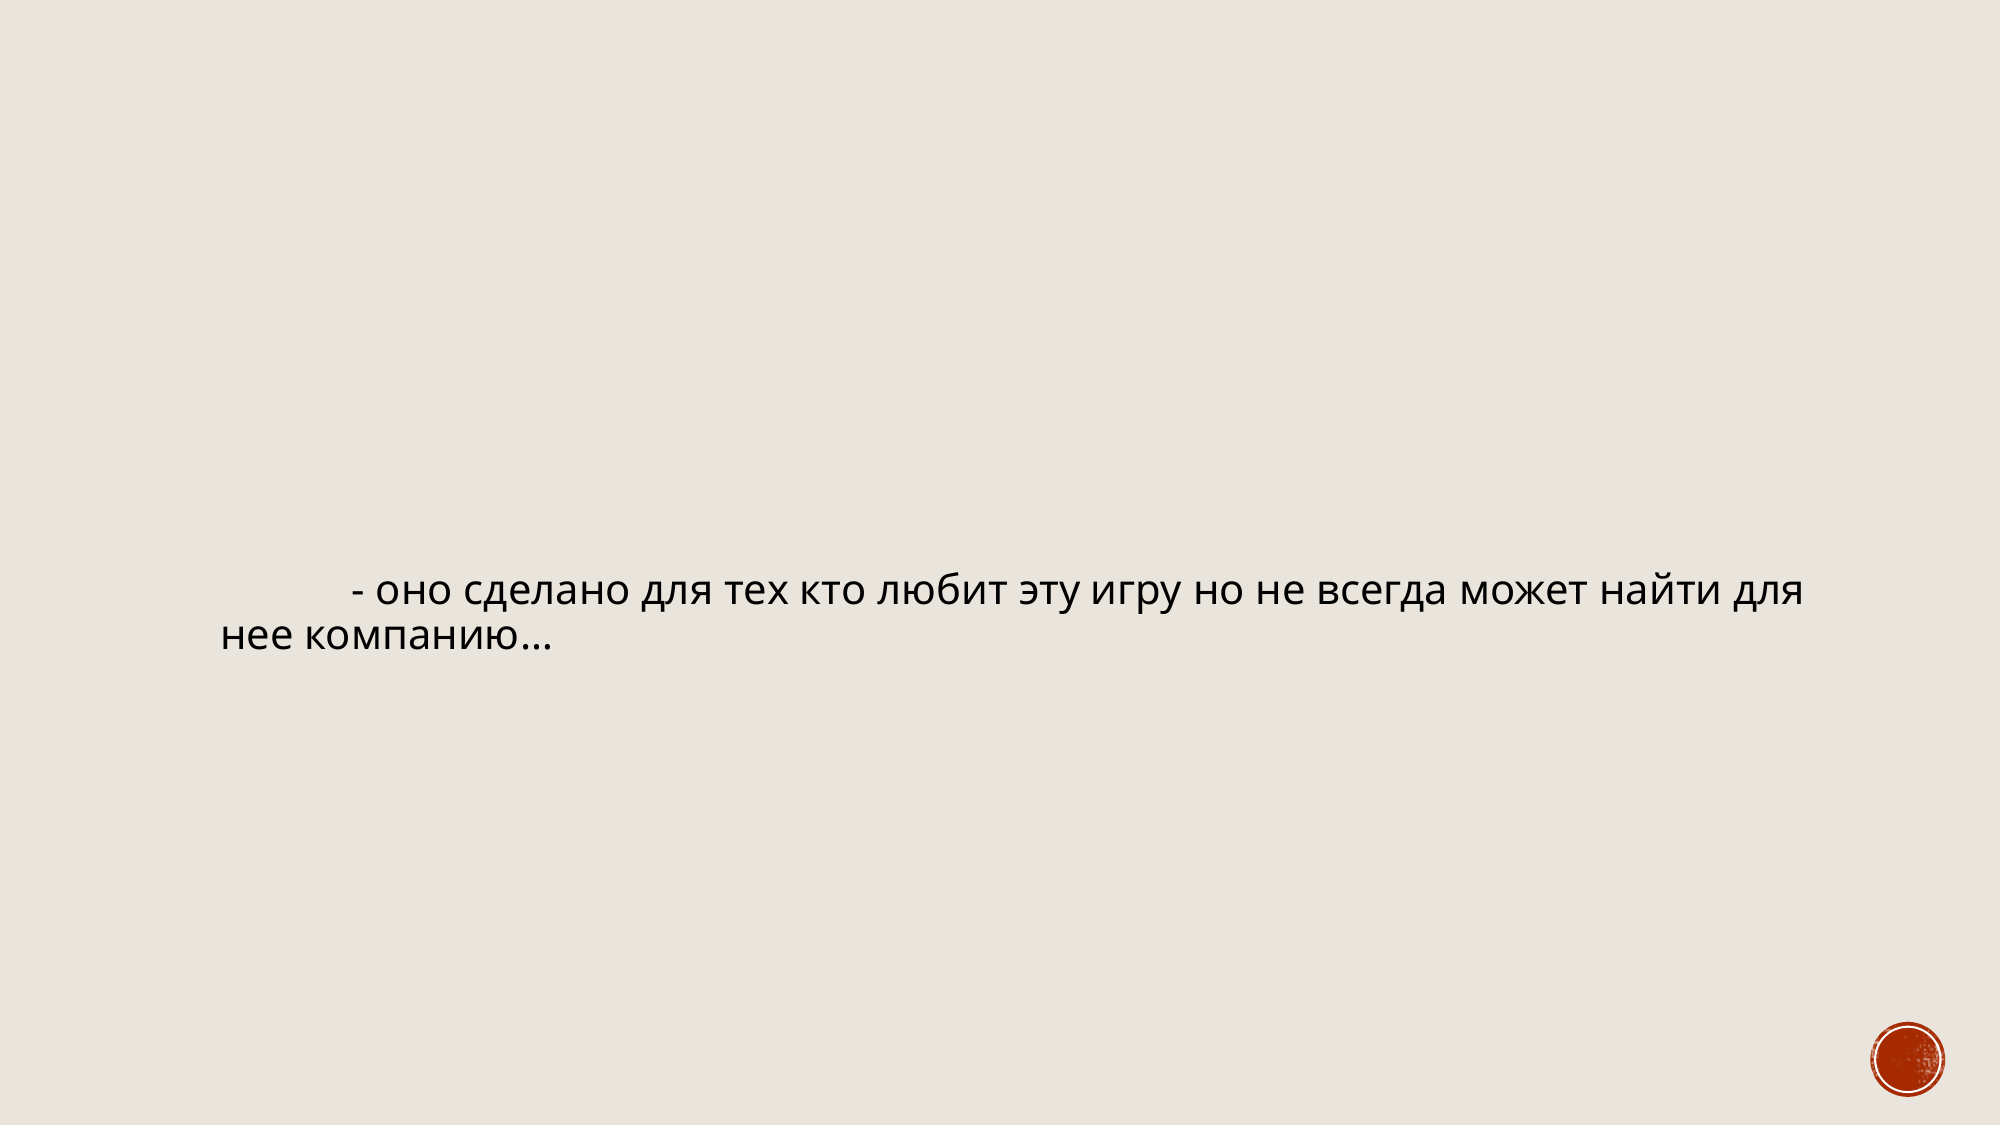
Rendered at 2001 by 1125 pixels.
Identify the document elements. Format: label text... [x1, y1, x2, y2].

list - оно сделано для тех кто любит эту игру но не всегда может найти для нее компанию… [175, 415, 1860, 1013]
